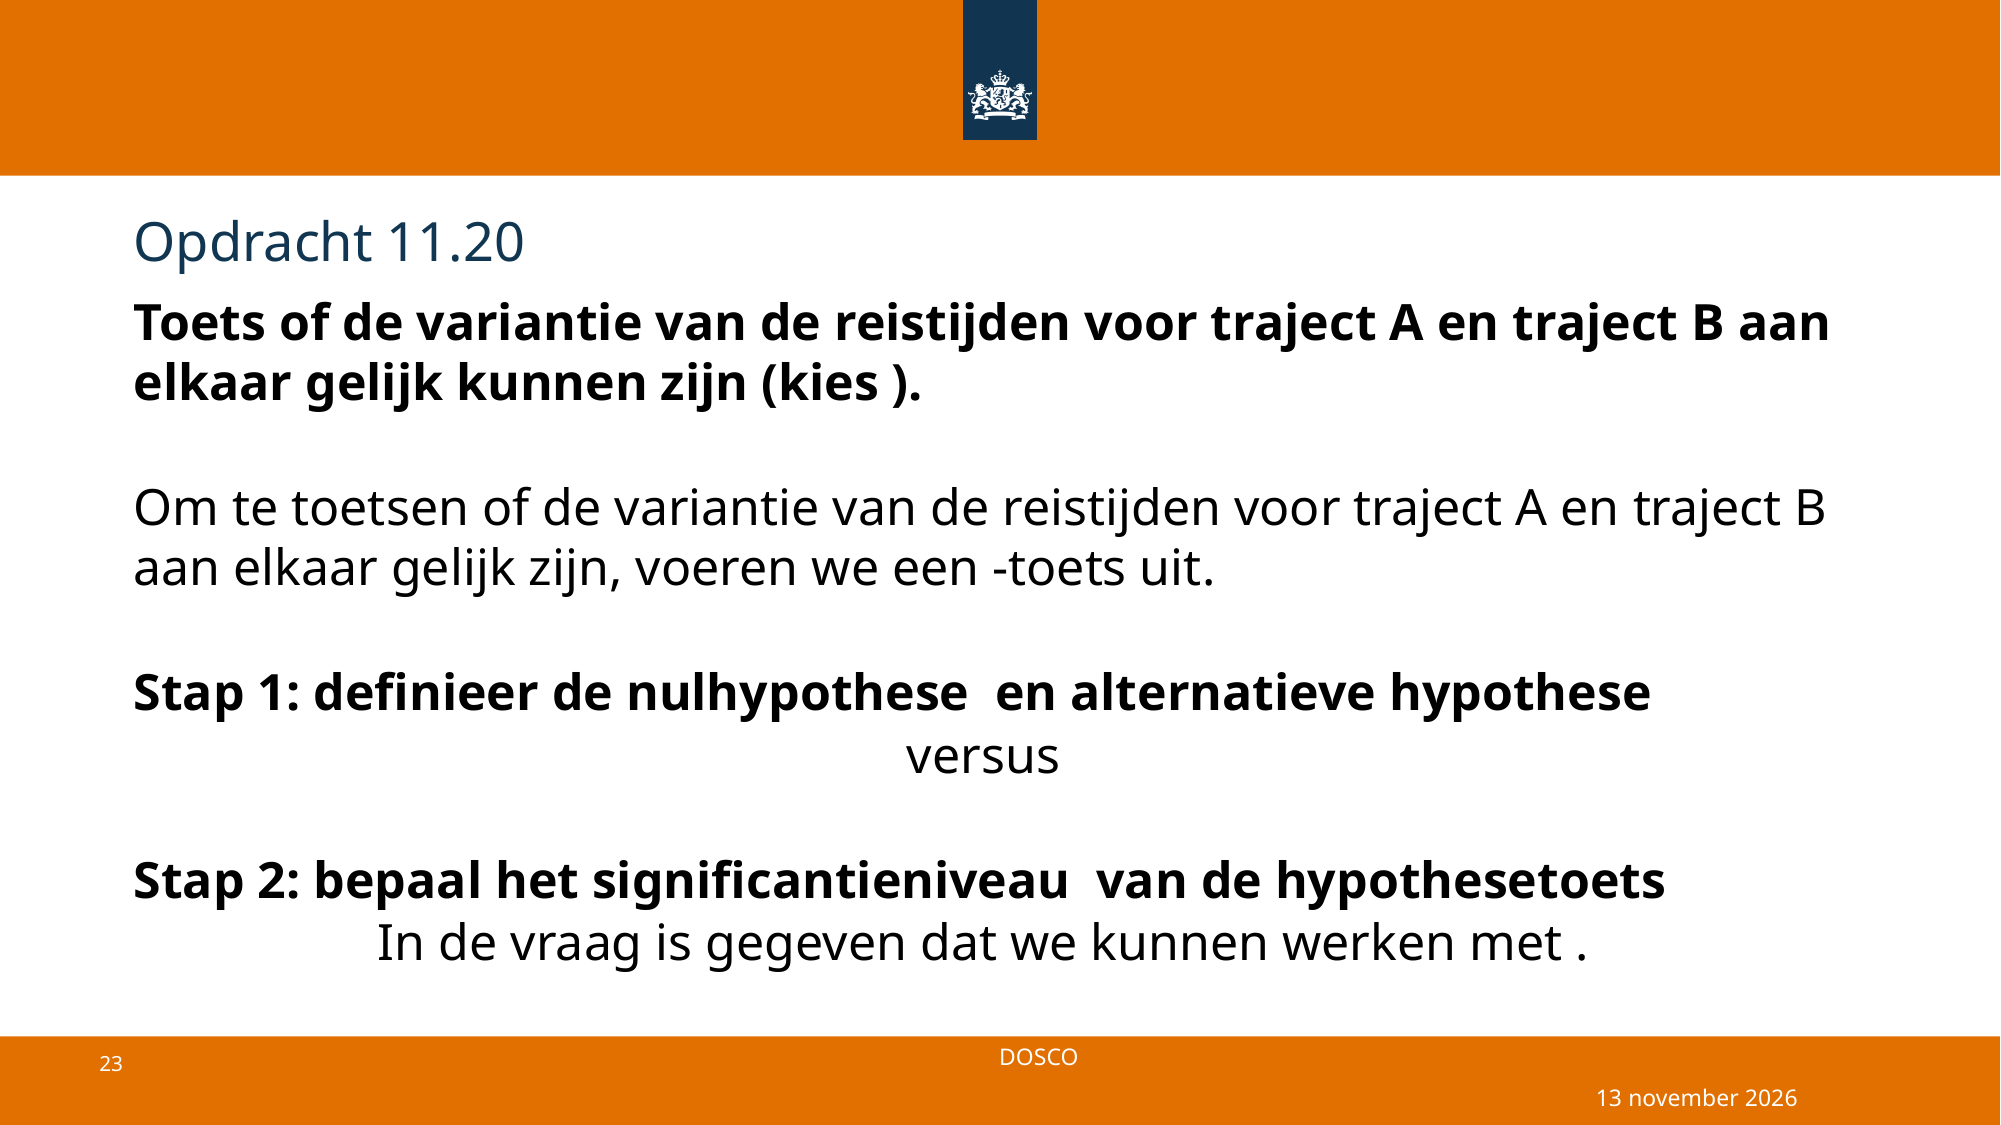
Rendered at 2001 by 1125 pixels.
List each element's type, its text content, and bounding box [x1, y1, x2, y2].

picture [963, 0, 1037, 140]
title Opdracht 11.20 [133, 207, 1834, 340]
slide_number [1580, 1069, 1946, 1125]
